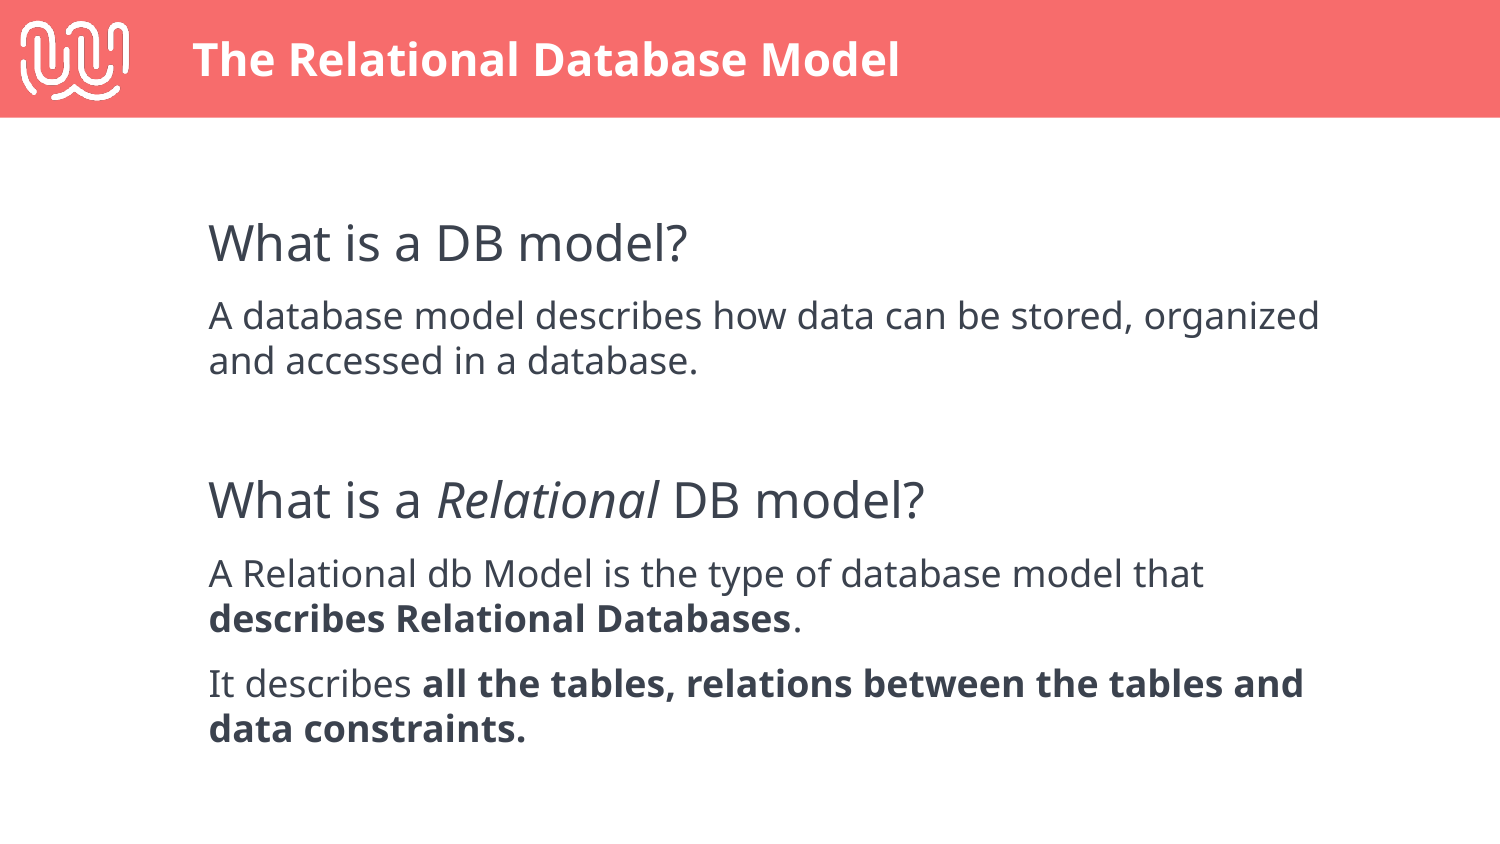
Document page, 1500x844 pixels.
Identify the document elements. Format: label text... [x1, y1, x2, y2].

title The Relational Database Model [192, 0, 1257, 118]
picture [20, 20, 134, 101]
list What is a DB model? A database model describes how data can be stored, organized and accessed in a database. What is a Relational DB model? A Relational db Model is the type of database model that describes Relational Databases. It describes all the tables, relations between the tables and data constraints. [208, 117, 1323, 844]
